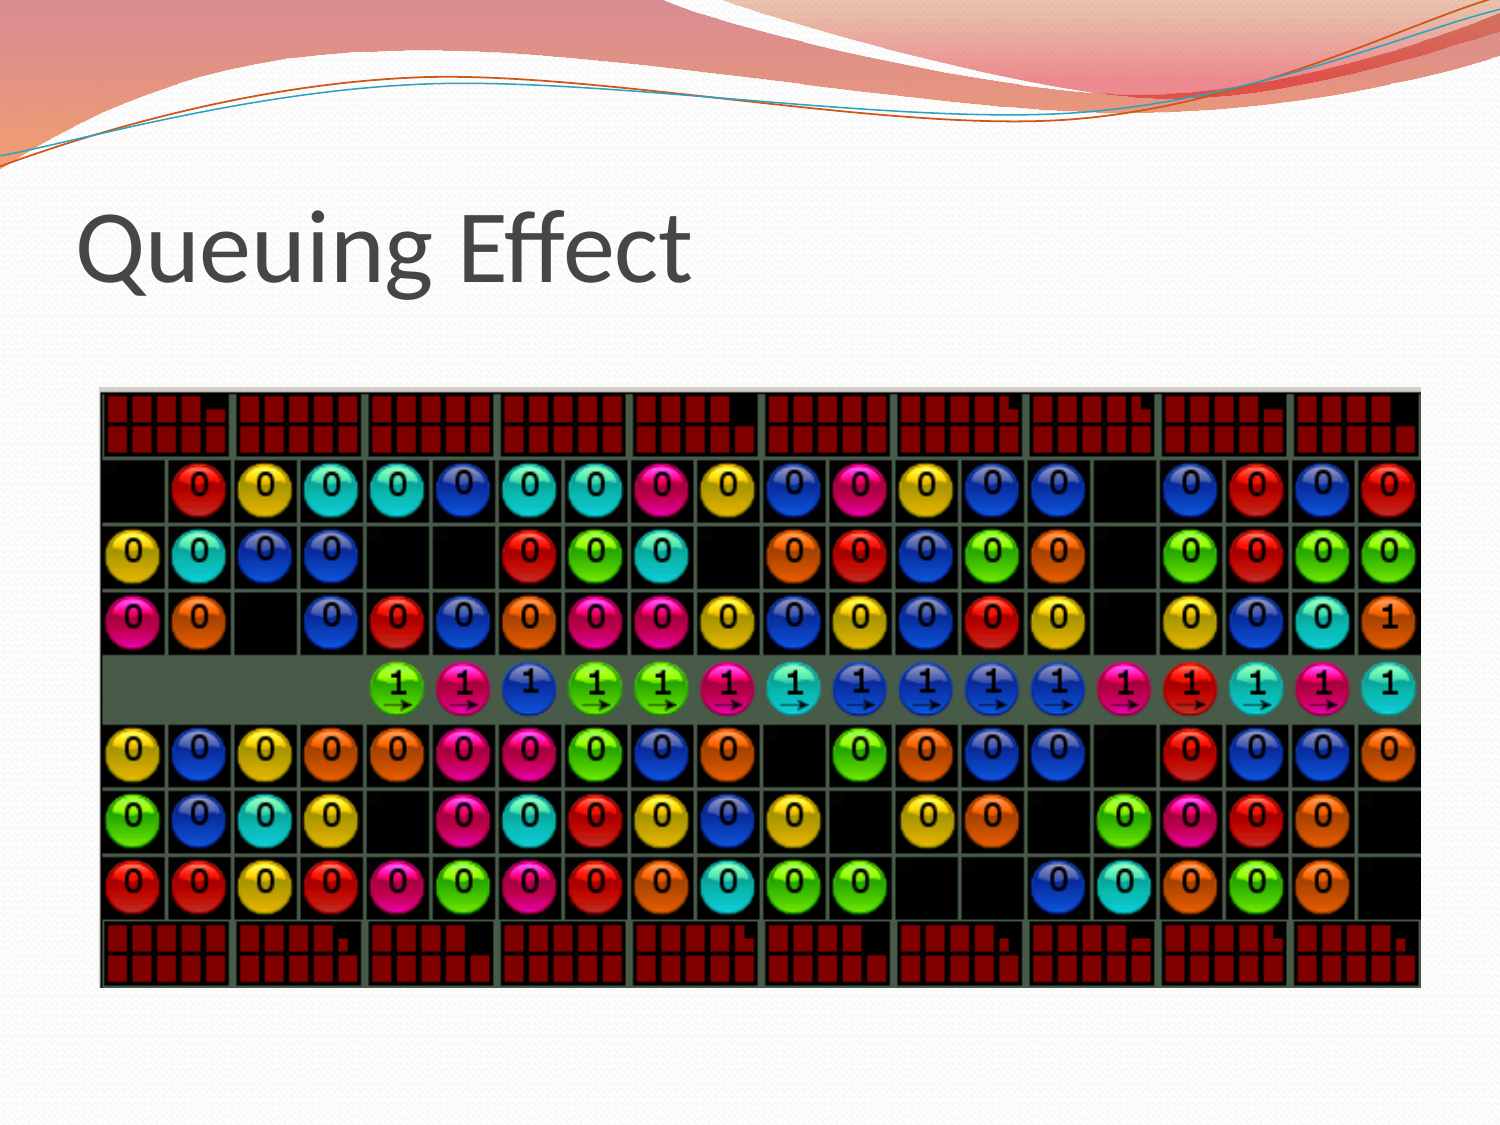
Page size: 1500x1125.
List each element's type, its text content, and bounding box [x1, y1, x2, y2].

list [99, 387, 1421, 988]
title Queuing Effect [75, 115, 1425, 303]
